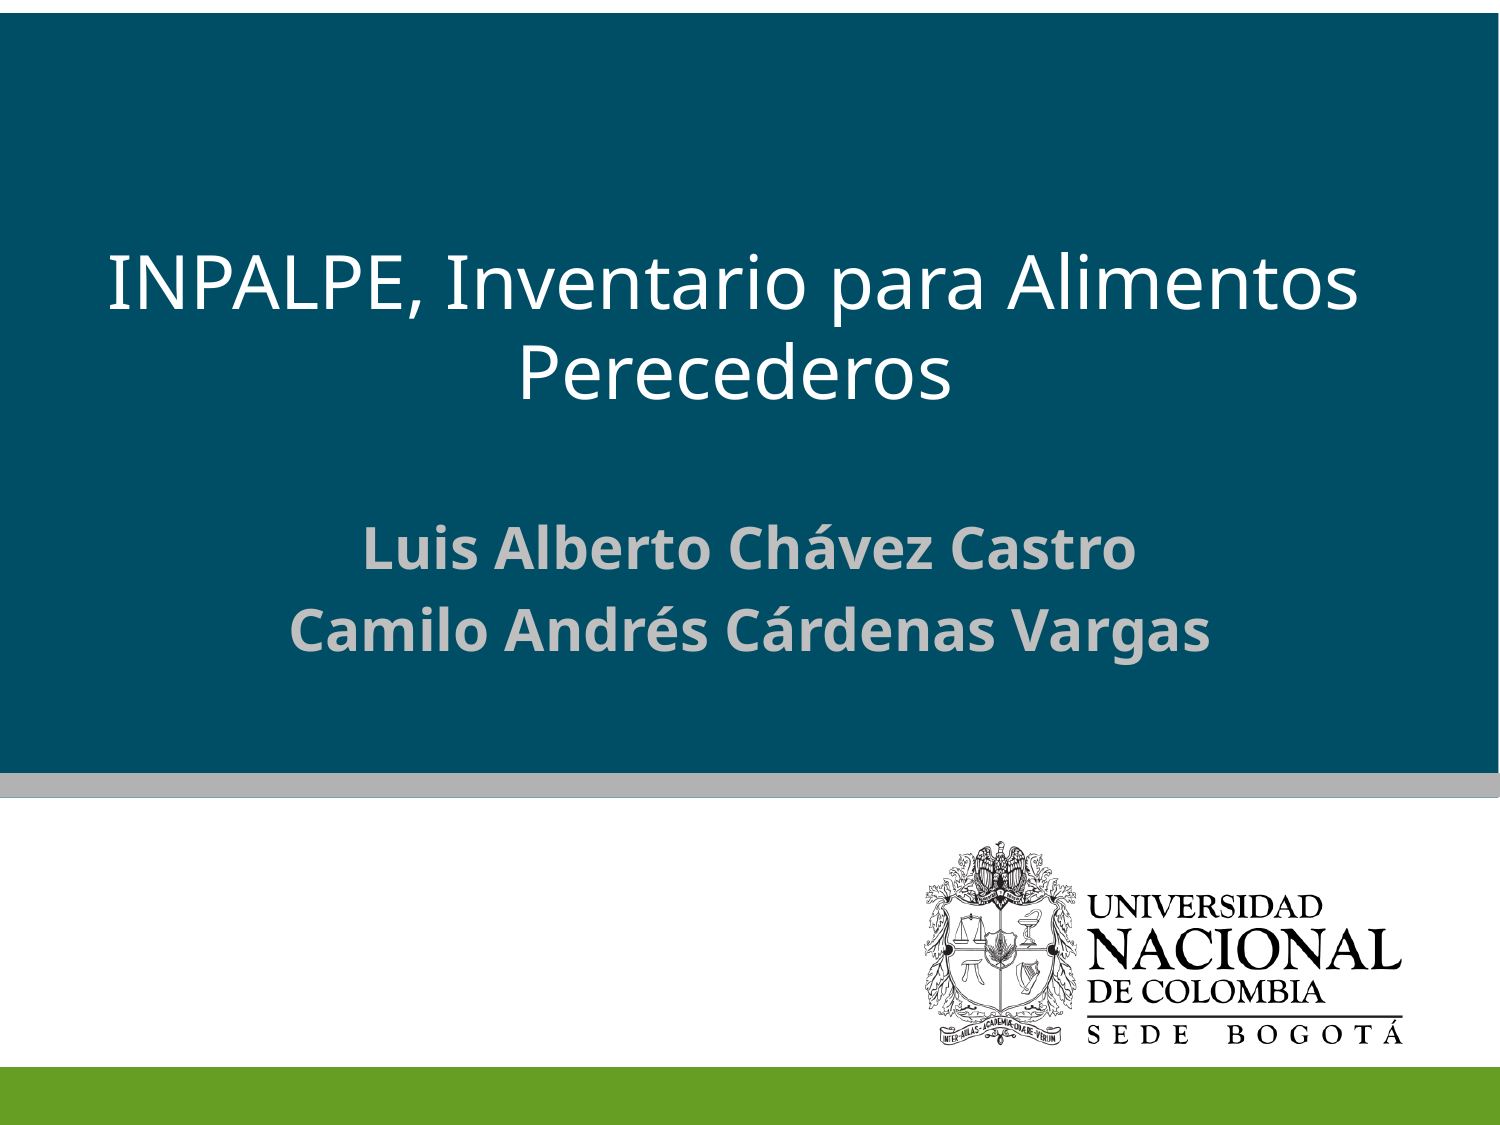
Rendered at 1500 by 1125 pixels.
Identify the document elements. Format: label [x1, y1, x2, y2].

picture [1213, 269, 1246, 308]
picture [328, 619, 355, 651]
picture [658, 607, 671, 615]
picture [899, 619, 928, 650]
picture [802, 619, 822, 650]
picture [629, 537, 649, 568]
picture [679, 537, 709, 569]
picture [557, 525, 586, 569]
picture [292, 609, 322, 651]
picture [646, 260, 669, 309]
picture [907, 538, 931, 568]
picture [989, 537, 1016, 569]
picture [1012, 610, 1048, 650]
picture [652, 531, 673, 569]
picture [1185, 619, 1208, 651]
picture [731, 527, 761, 569]
picture [839, 538, 870, 568]
picture [1081, 537, 1101, 568]
picture [539, 525, 547, 568]
picture [878, 269, 909, 309]
picture [365, 619, 413, 650]
picture [764, 619, 791, 651]
picture [849, 359, 871, 398]
picture [456, 619, 486, 651]
picture [141, 256, 182, 308]
picture [410, 301, 420, 318]
picture [728, 609, 758, 651]
picture [111, 256, 129, 308]
picture [720, 269, 742, 308]
picture [604, 269, 637, 308]
picture [1149, 619, 1176, 651]
picture [518, 269, 554, 308]
picture [683, 619, 706, 651]
picture [769, 525, 798, 568]
picture [1081, 254, 1087, 261]
picture [1100, 269, 1157, 308]
picture [1168, 269, 1201, 309]
picture [440, 607, 448, 650]
picture [804, 359, 837, 399]
picture [751, 254, 757, 261]
picture [817, 525, 830, 533]
picture [524, 346, 557, 398]
picture [0, 1066, 1500, 1125]
picture [449, 256, 467, 308]
picture [1284, 269, 1320, 309]
picture [586, 607, 615, 651]
picture [288, 256, 317, 308]
picture [367, 528, 392, 568]
picture [874, 537, 903, 569]
picture [1089, 619, 1109, 650]
picture [423, 607, 431, 614]
picture [566, 359, 599, 399]
picture [1052, 531, 1073, 569]
picture [1113, 619, 1142, 664]
picture [1008, 256, 1053, 308]
picture [835, 269, 869, 326]
picture [505, 610, 543, 650]
picture [825, 607, 854, 651]
picture [1254, 260, 1277, 309]
picture [550, 619, 579, 650]
picture [437, 538, 445, 568]
picture [775, 607, 788, 615]
picture [198, 256, 231, 308]
picture [0, 13, 1500, 799]
picture [1051, 619, 1078, 651]
picture [610, 359, 632, 398]
picture [921, 359, 949, 399]
picture [674, 269, 705, 309]
picture [949, 269, 980, 309]
picture [478, 269, 511, 308]
picture [638, 359, 671, 399]
picture [648, 619, 677, 651]
picture [423, 620, 431, 650]
picture [592, 537, 621, 569]
picture [437, 525, 445, 532]
picture [953, 527, 983, 569]
picture [751, 269, 756, 308]
picture [923, 269, 945, 308]
picture [862, 619, 891, 651]
picture [970, 619, 993, 651]
picture [935, 619, 962, 651]
picture [806, 537, 833, 569]
picture [768, 269, 804, 309]
picture [758, 343, 792, 399]
picture [399, 538, 427, 569]
picture [453, 537, 476, 569]
picture [327, 256, 360, 308]
picture [876, 359, 912, 399]
picture [560, 269, 593, 309]
picture [1081, 269, 1086, 308]
picture [1104, 537, 1134, 569]
picture [233, 256, 278, 308]
picture [495, 528, 533, 568]
picture [1024, 537, 1047, 569]
picture [915, 832, 1412, 1053]
picture [716, 359, 749, 399]
picture [1328, 269, 1356, 309]
picture [1062, 253, 1067, 308]
picture [625, 619, 645, 650]
picture [680, 359, 707, 399]
picture [372, 256, 401, 308]
